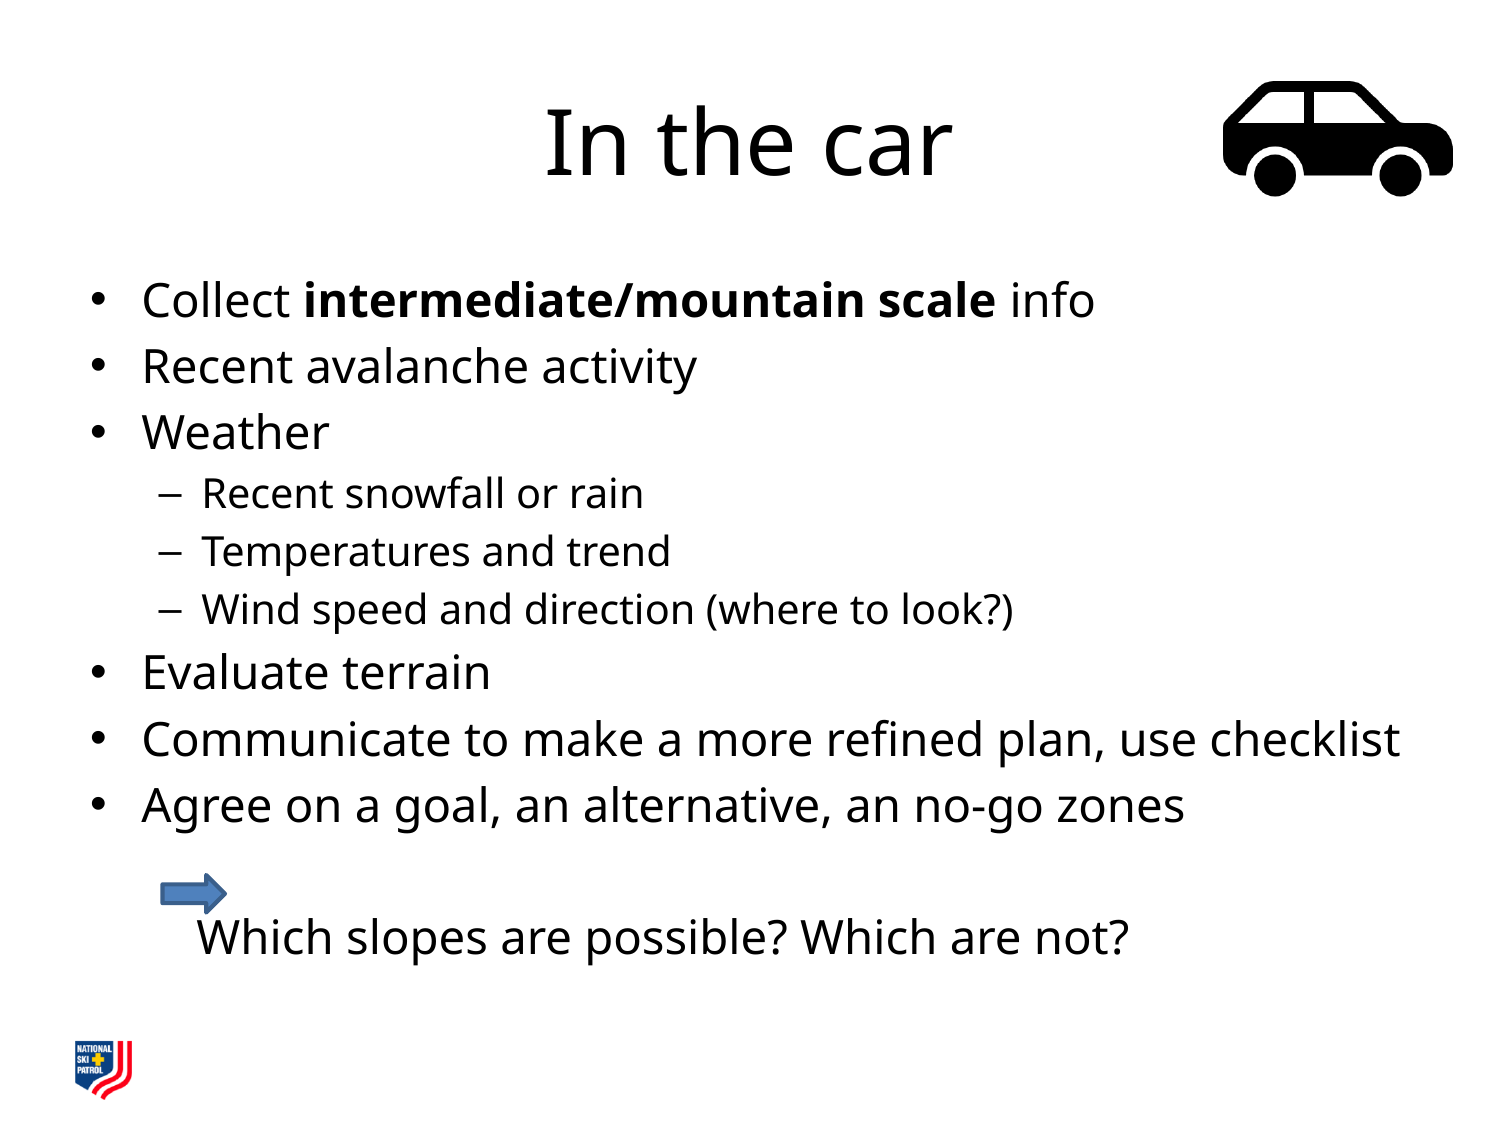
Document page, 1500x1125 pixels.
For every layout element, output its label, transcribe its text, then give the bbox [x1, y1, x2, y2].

text_box Collect intermediate/mountain scale info Recent avalanche activity Weather Recent snowfall or rain Temperatures and trend Wind speed and direction (where to look?) Evaluate terrain Communicate to make a more refined plan, use checklist Agree on a goal, an alternative, an no-go zones Which slopes are possible? Which are not? [74, 262, 1425, 1005]
title In the car [75, 45, 1207, 233]
picture [75, 1039, 132, 1100]
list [1212, 13, 1463, 265]
text_box [160, 873, 228, 915]
